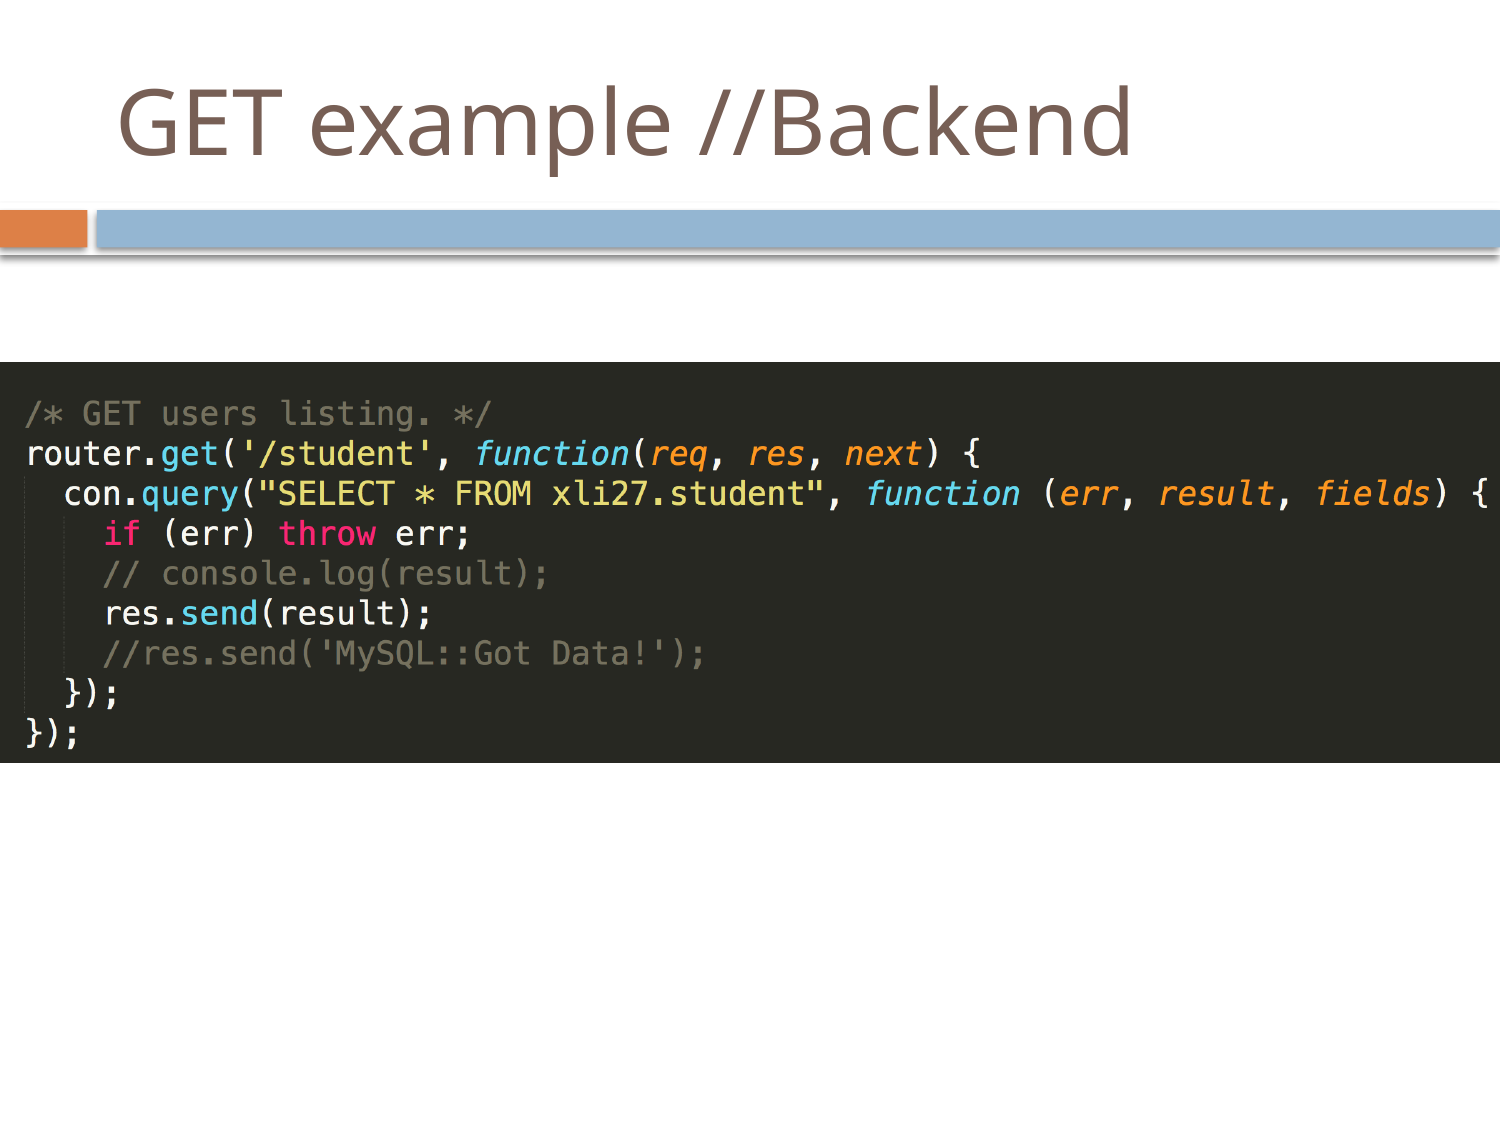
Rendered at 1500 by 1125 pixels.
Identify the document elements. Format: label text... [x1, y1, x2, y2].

title GET example //Backend [100, 37, 1438, 200]
picture [0, 361, 1500, 764]
